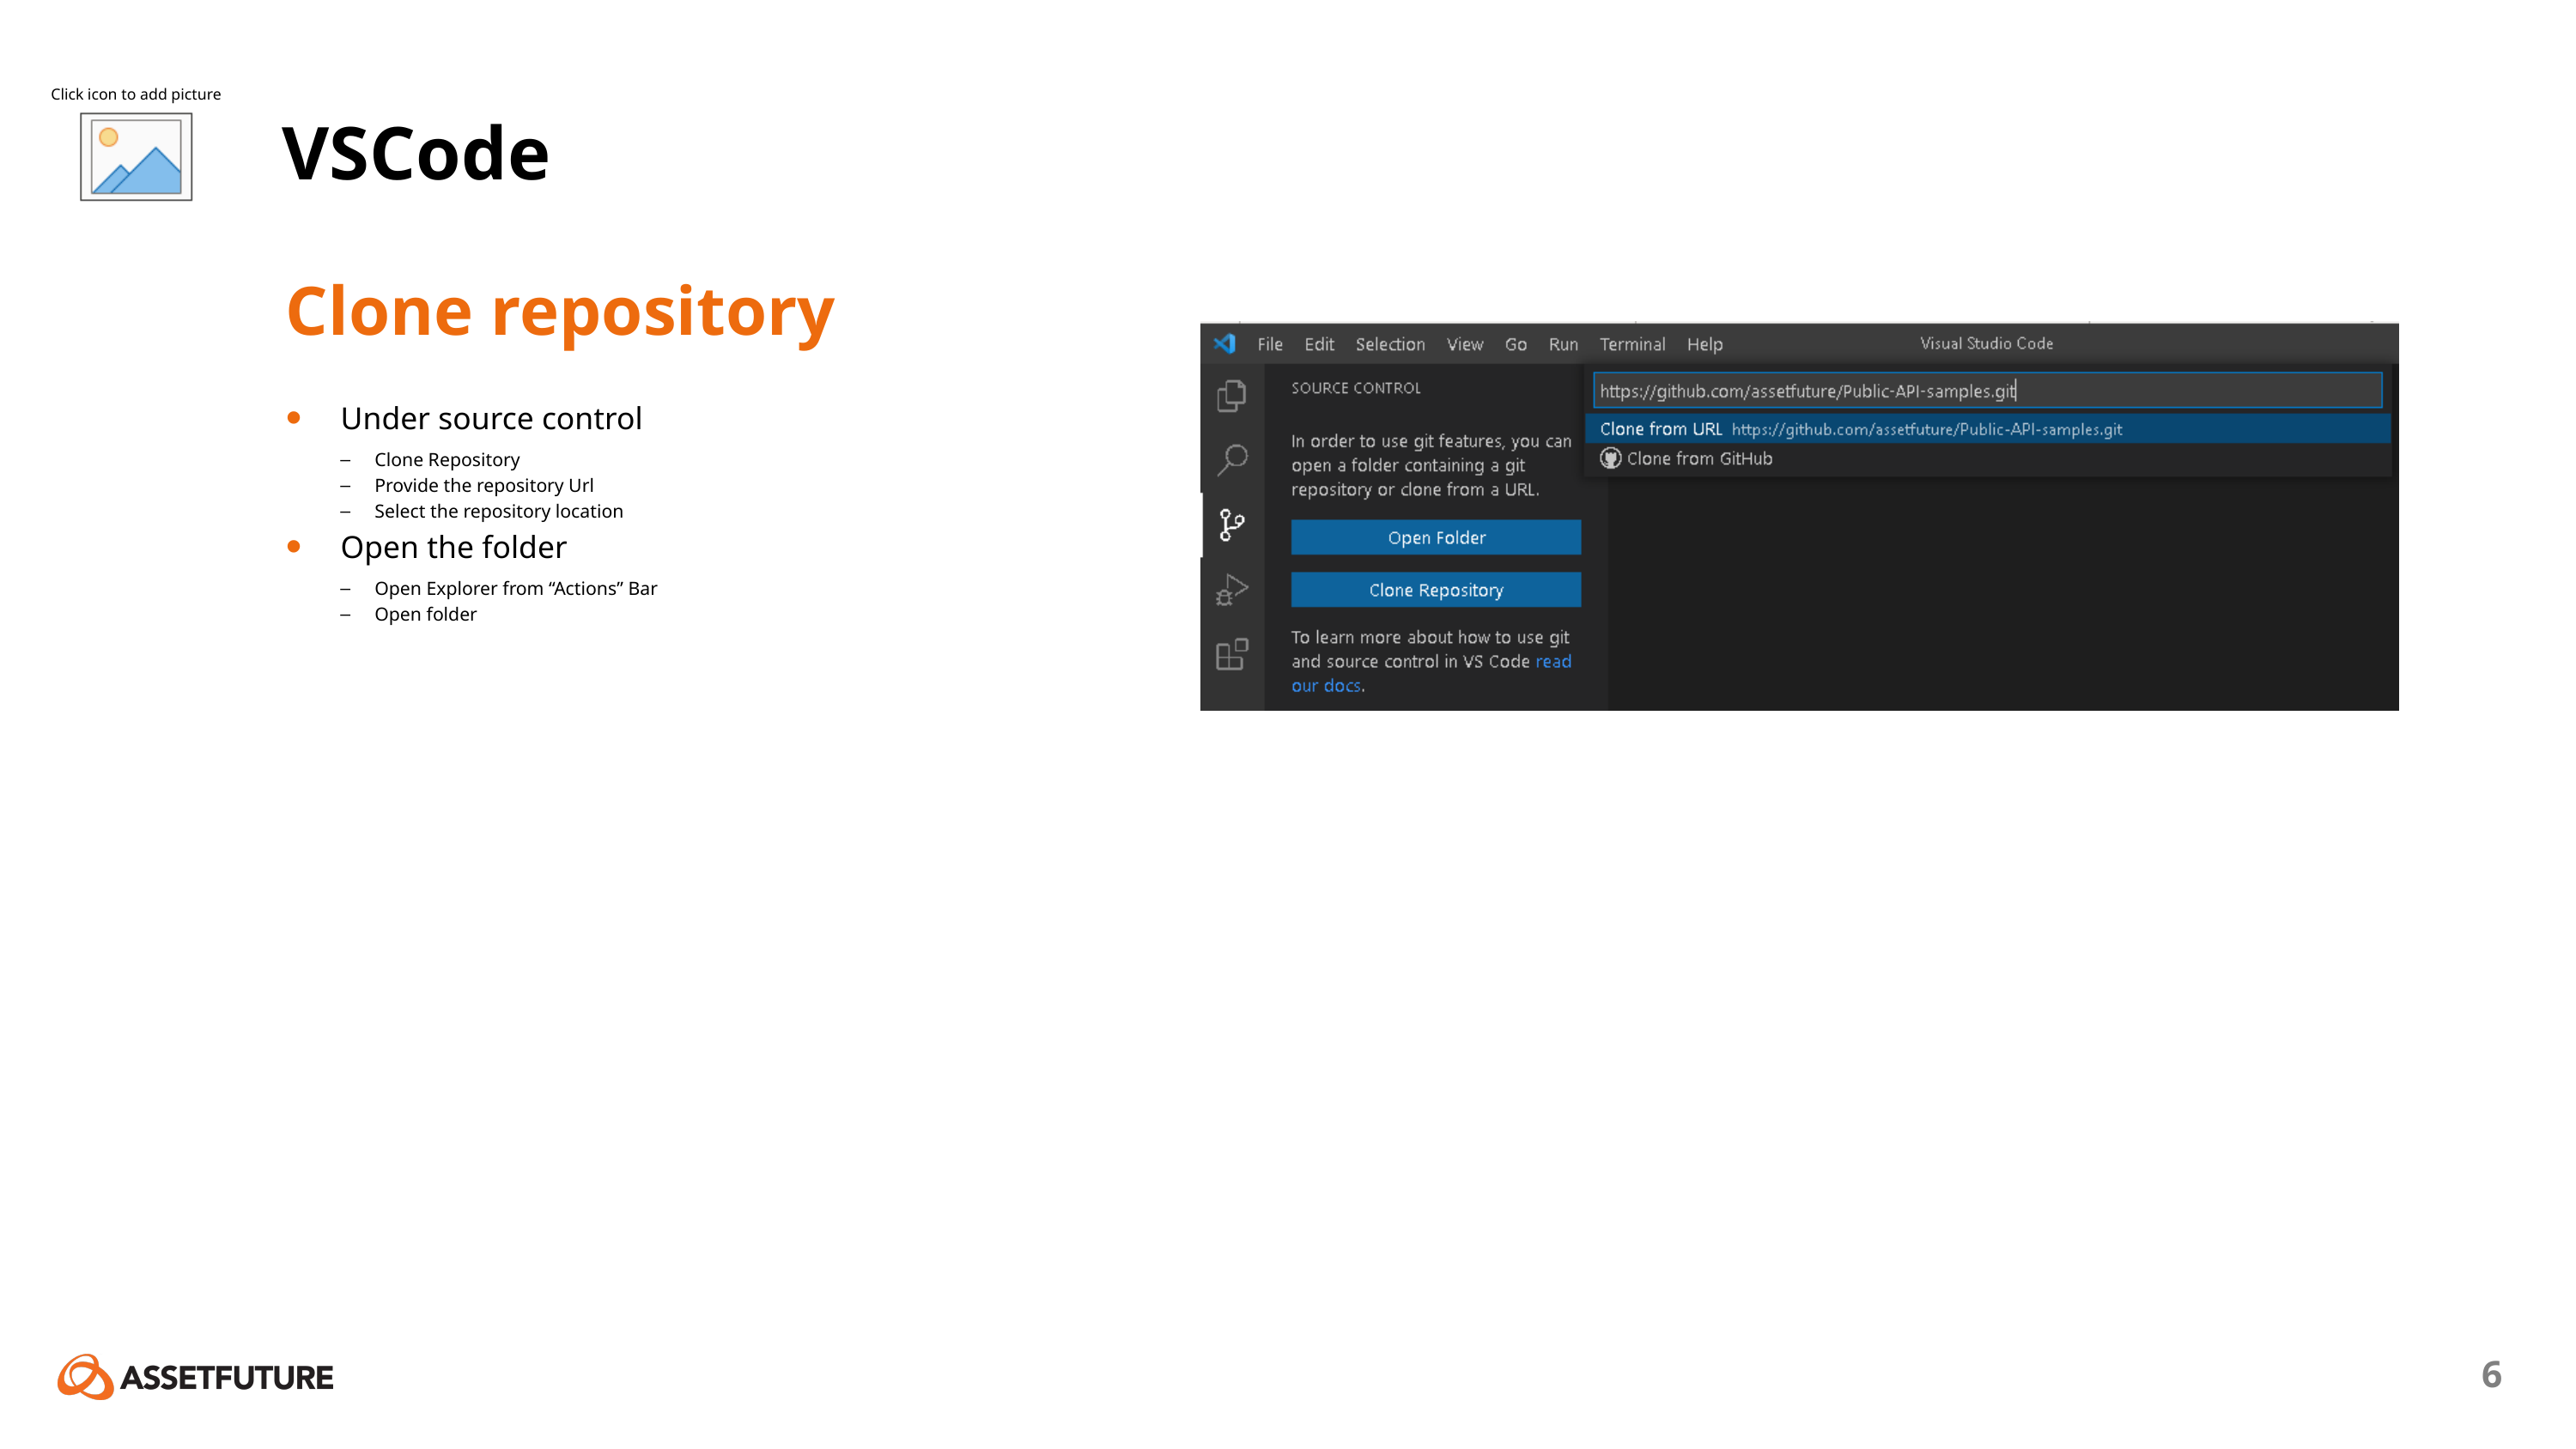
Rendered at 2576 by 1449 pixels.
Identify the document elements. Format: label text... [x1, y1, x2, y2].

picture [1200, 321, 2399, 711]
list Clone repository [273, 262, 2366, 369]
picture [58, 1354, 333, 1400]
title VSCode [269, 75, 2363, 238]
picture [57, 78, 216, 236]
list Under source control Clone Repository Provide the repository Url Select the repository location Open the folder Open Explorer from “Actions” Bar Open folder [273, 392, 1195, 694]
